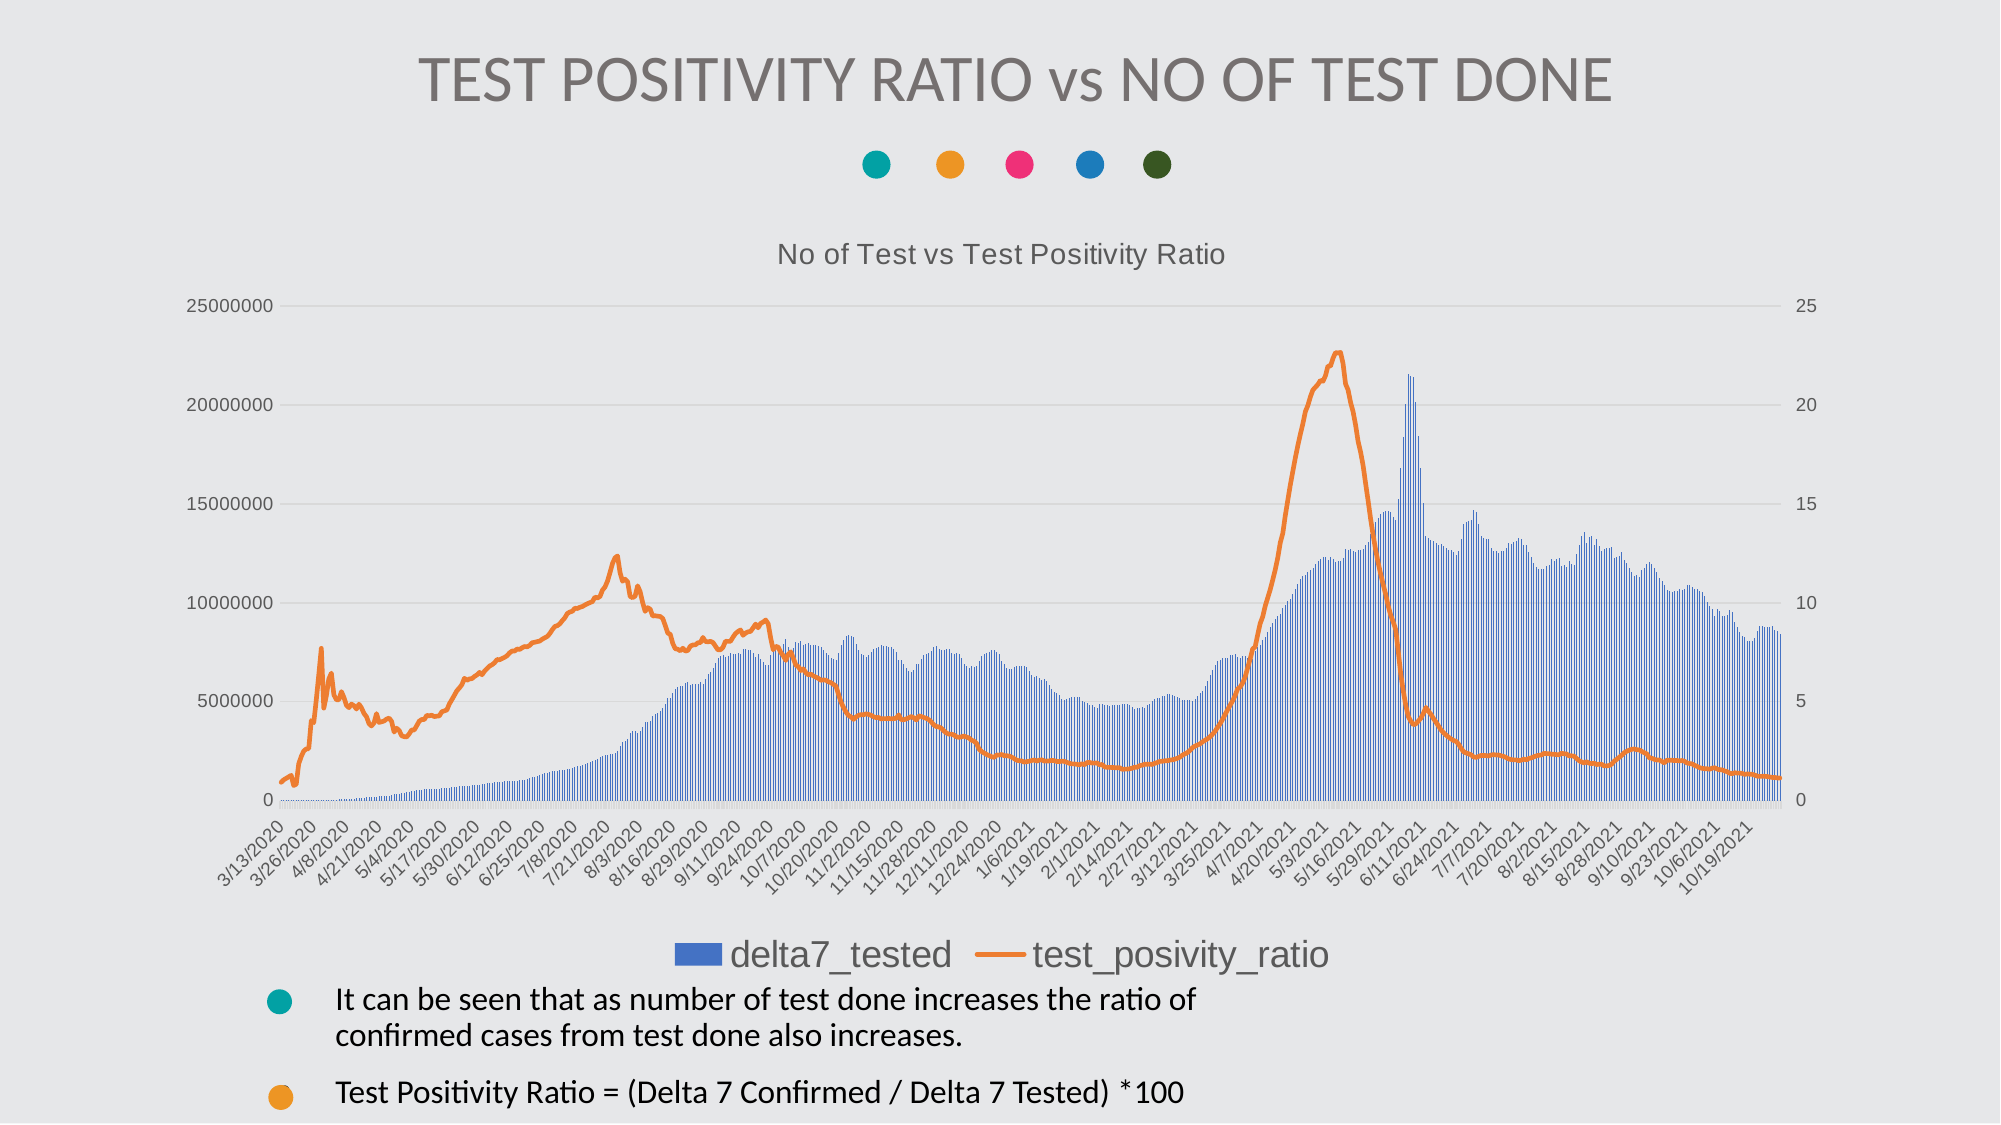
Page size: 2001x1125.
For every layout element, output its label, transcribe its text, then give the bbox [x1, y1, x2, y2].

text_box [0, 0, 2000, 1124]
text_box It can be seen that as number of test done increases the ratio of confirmed cases from test done also increases. Test Positivity Ratio = (Delta 7 Confirmed / Delta 7 Tested) *100 [264, 995, 1235, 1125]
text_box [268, 1084, 294, 1110]
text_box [862, 150, 1172, 179]
text_box TEST POSITIVITY RATIO vs NO OF TEST DONE [152, 27, 1882, 123]
chart [152, 205, 1853, 984]
